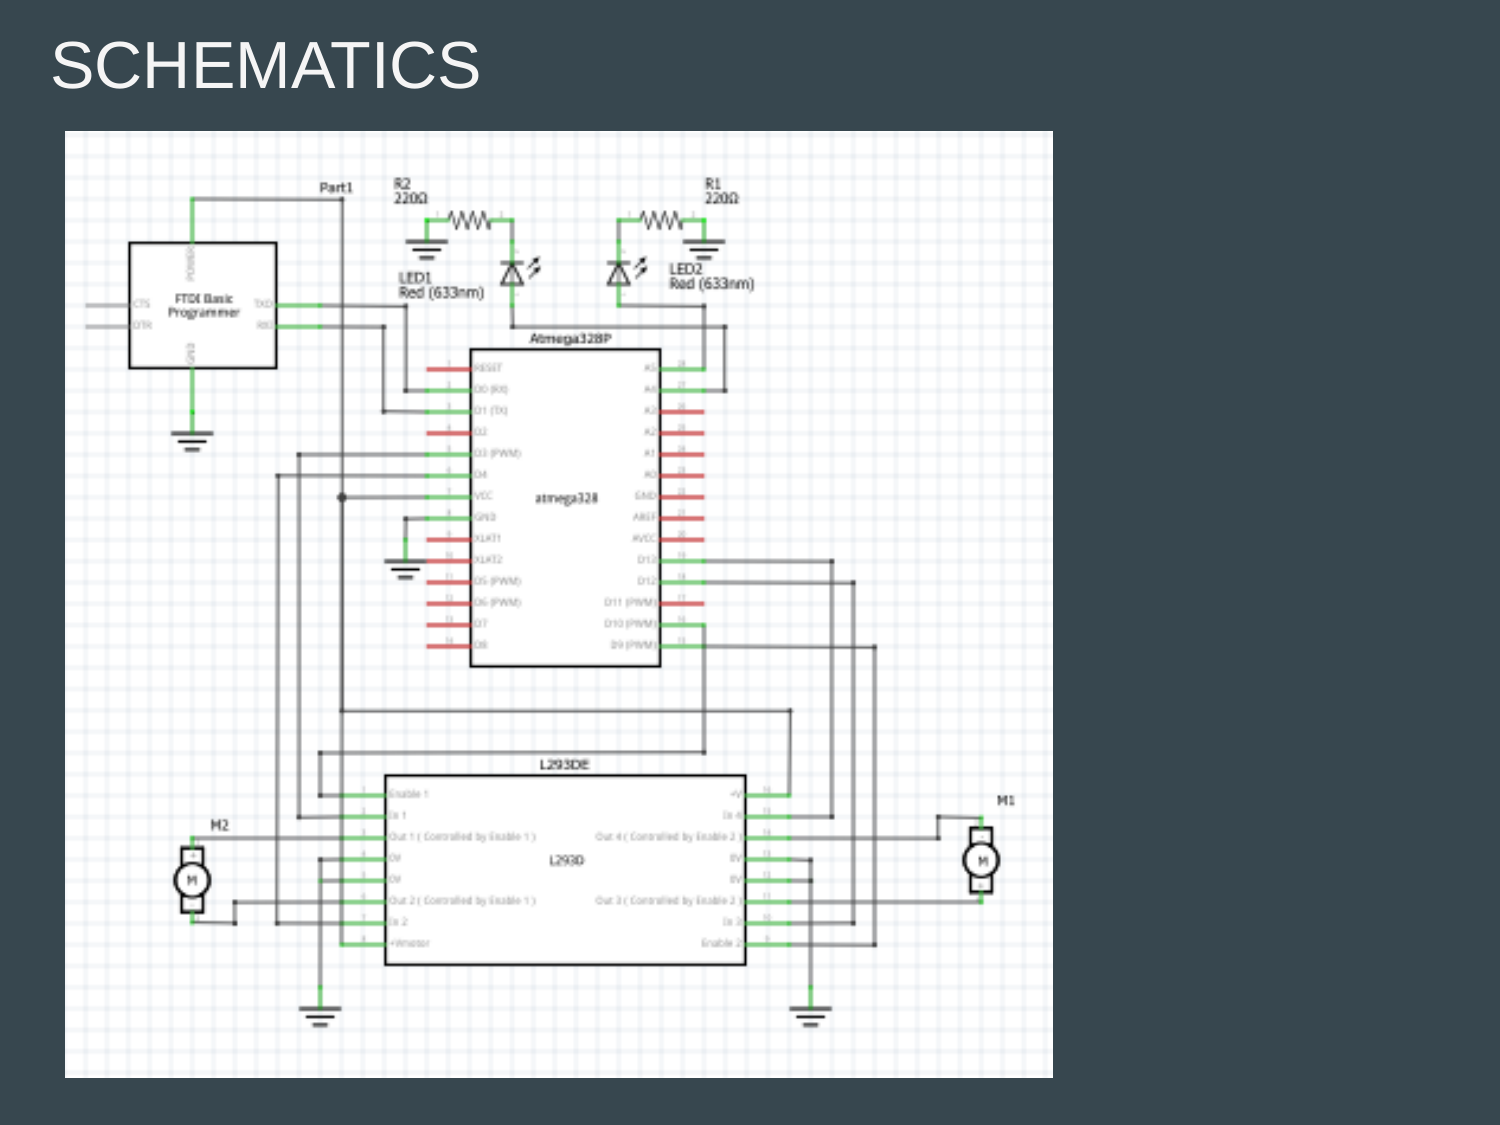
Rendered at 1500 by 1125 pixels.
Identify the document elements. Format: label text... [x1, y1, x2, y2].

picture [64, 130, 1053, 1079]
title SCHEMATICS [35, 11, 1386, 112]
